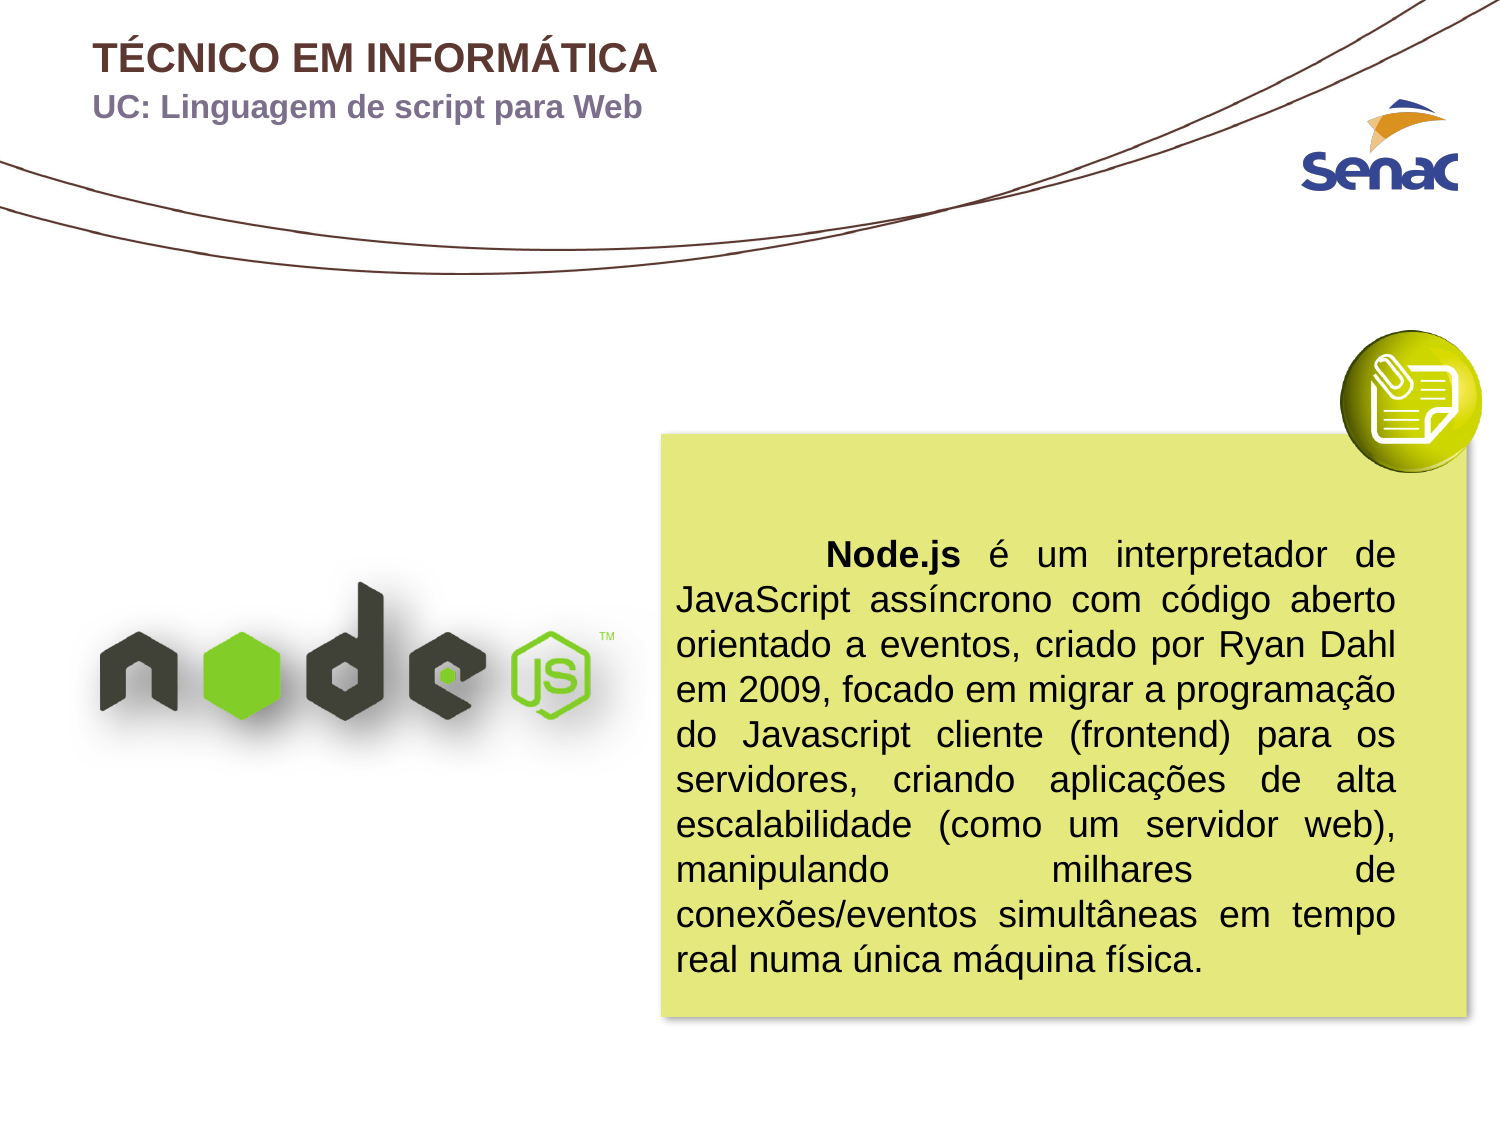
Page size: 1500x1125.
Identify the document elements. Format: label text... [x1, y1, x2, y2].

text_box Node.js é um interpretador de JavaScript assíncrono com código aberto orientado a eventos, criado por Ryan Dahl em 2009, focado em migrar a programação do Javascript cliente (frontend) para os servidores, criando aplicações de alta escalabilidade (como um servidor web), manipulando milhares de conexões/eventos simultâneas em tempo real numa única máquina física. [661, 522, 1412, 987]
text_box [77, 20, 1428, 147]
picture [99, 521, 615, 780]
picture [0, 0, 1500, 275]
picture [1339, 330, 1483, 473]
text_box [659, 432, 1469, 1019]
